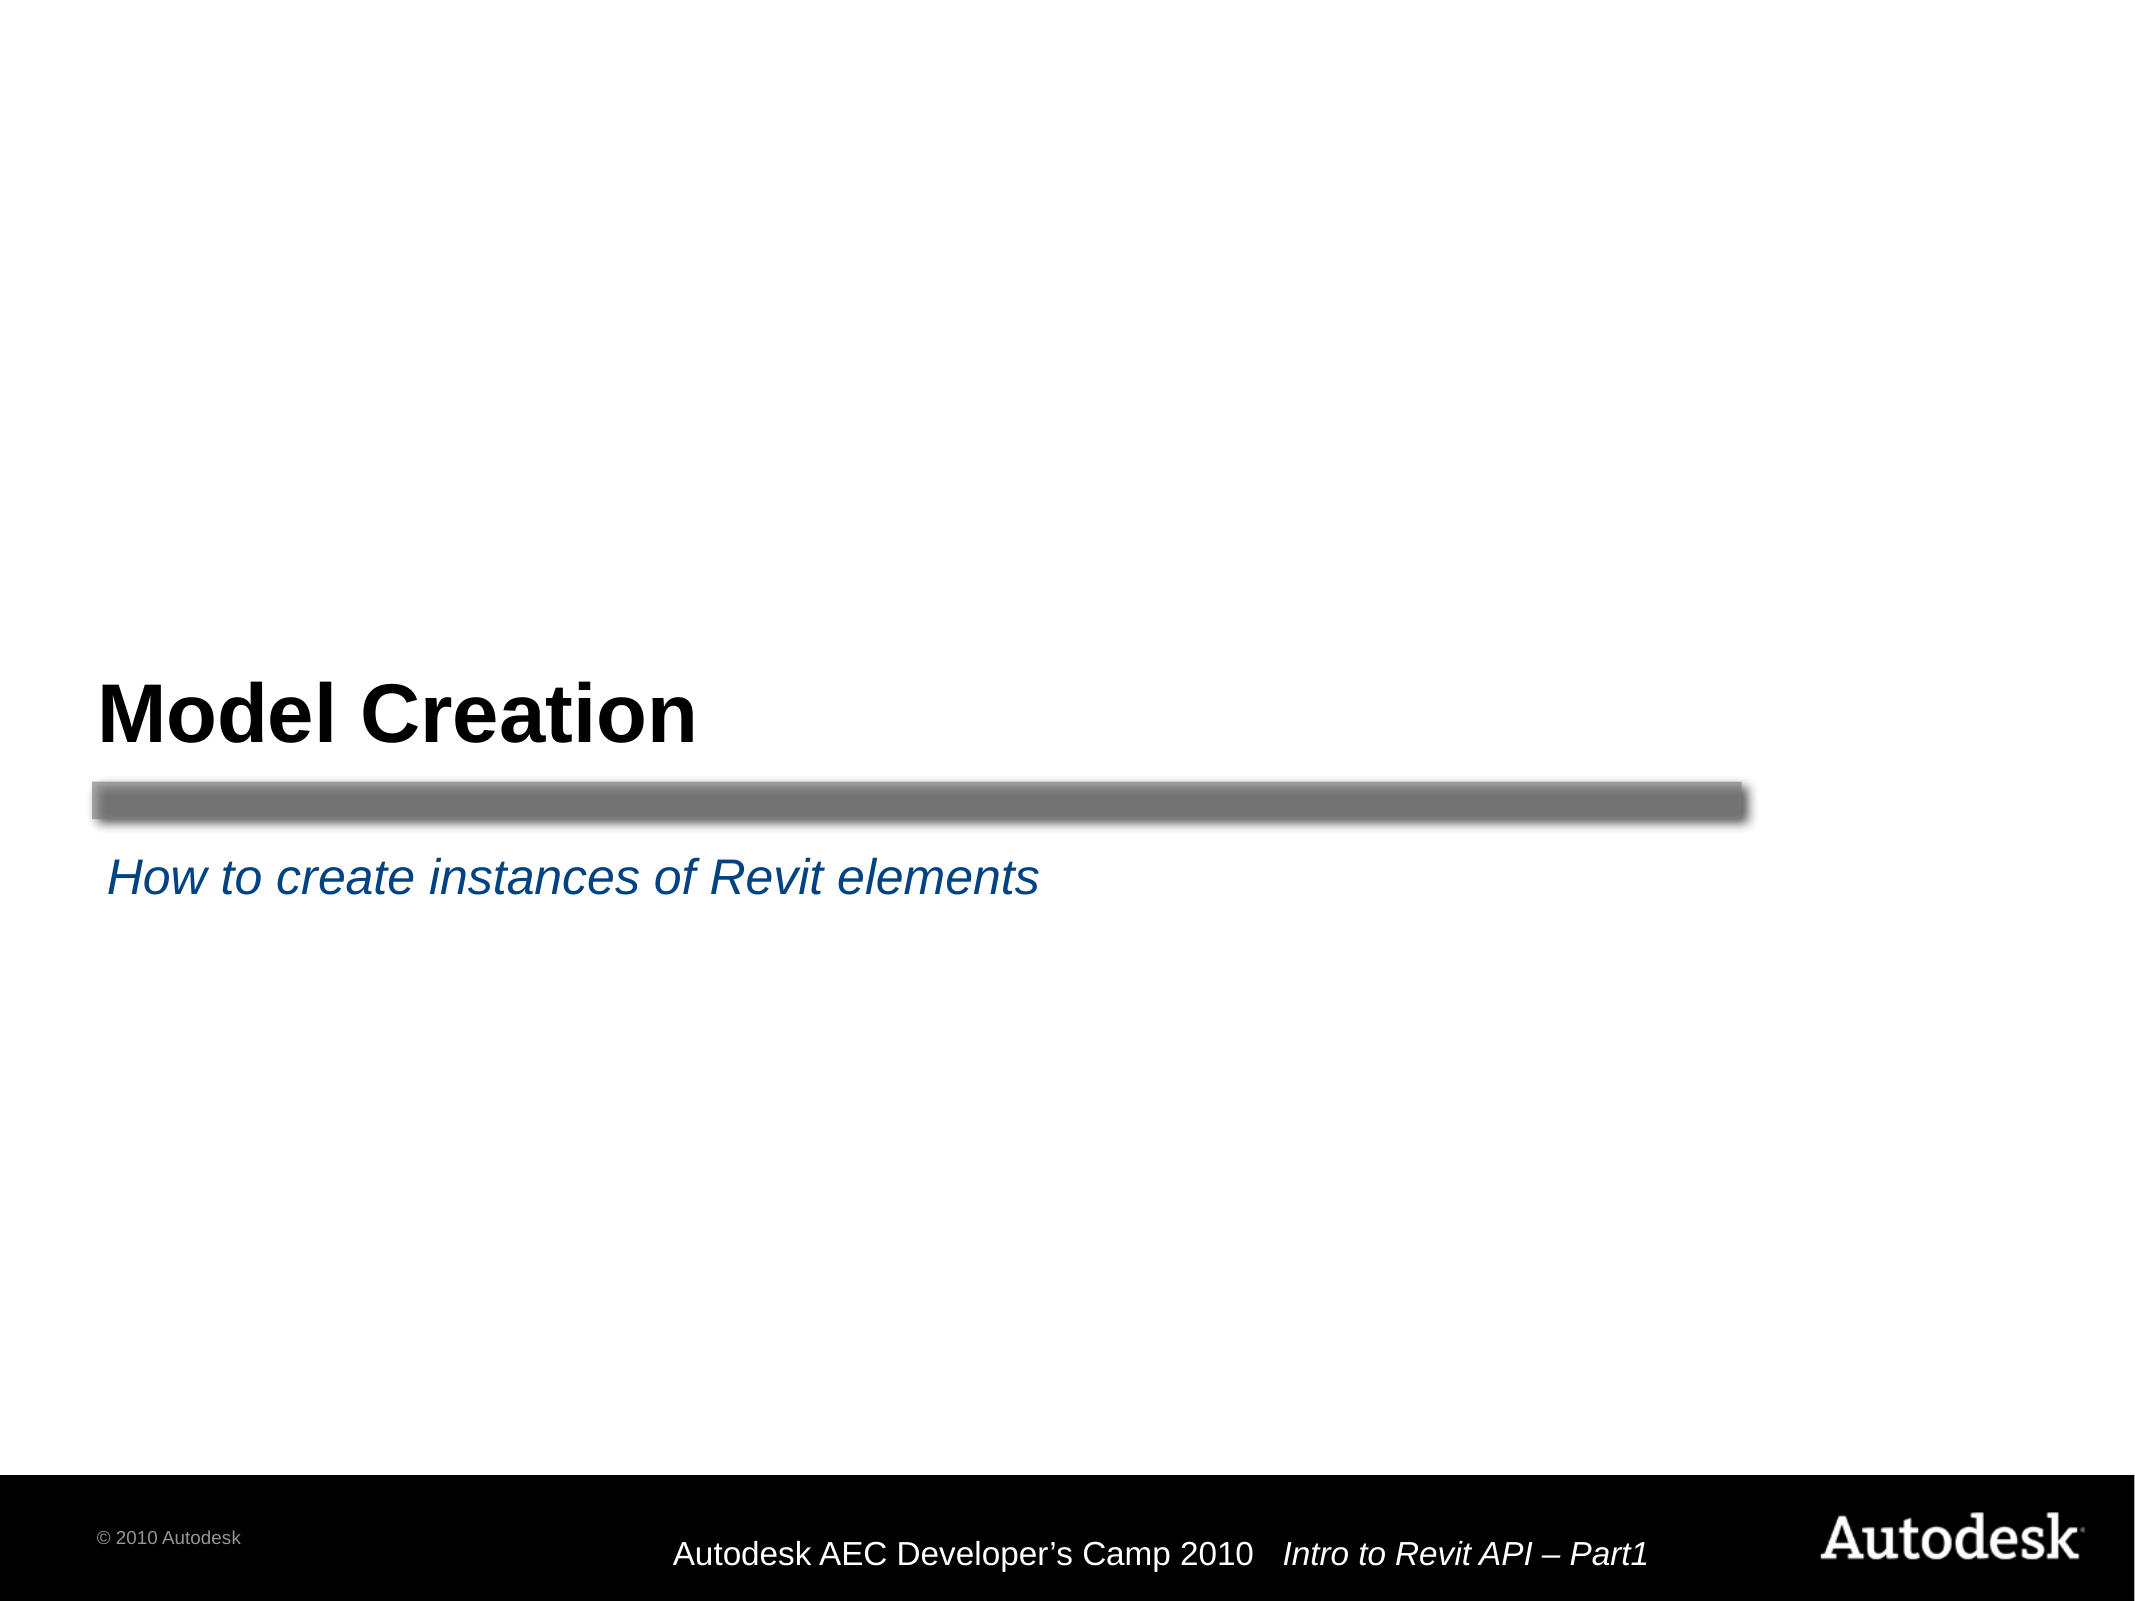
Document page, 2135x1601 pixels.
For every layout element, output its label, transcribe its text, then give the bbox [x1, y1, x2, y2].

title Model Creation [96, 591, 2028, 826]
text_box How to create instances of Revit elements [92, 837, 1402, 1034]
picture [0, 1475, 2135, 1601]
